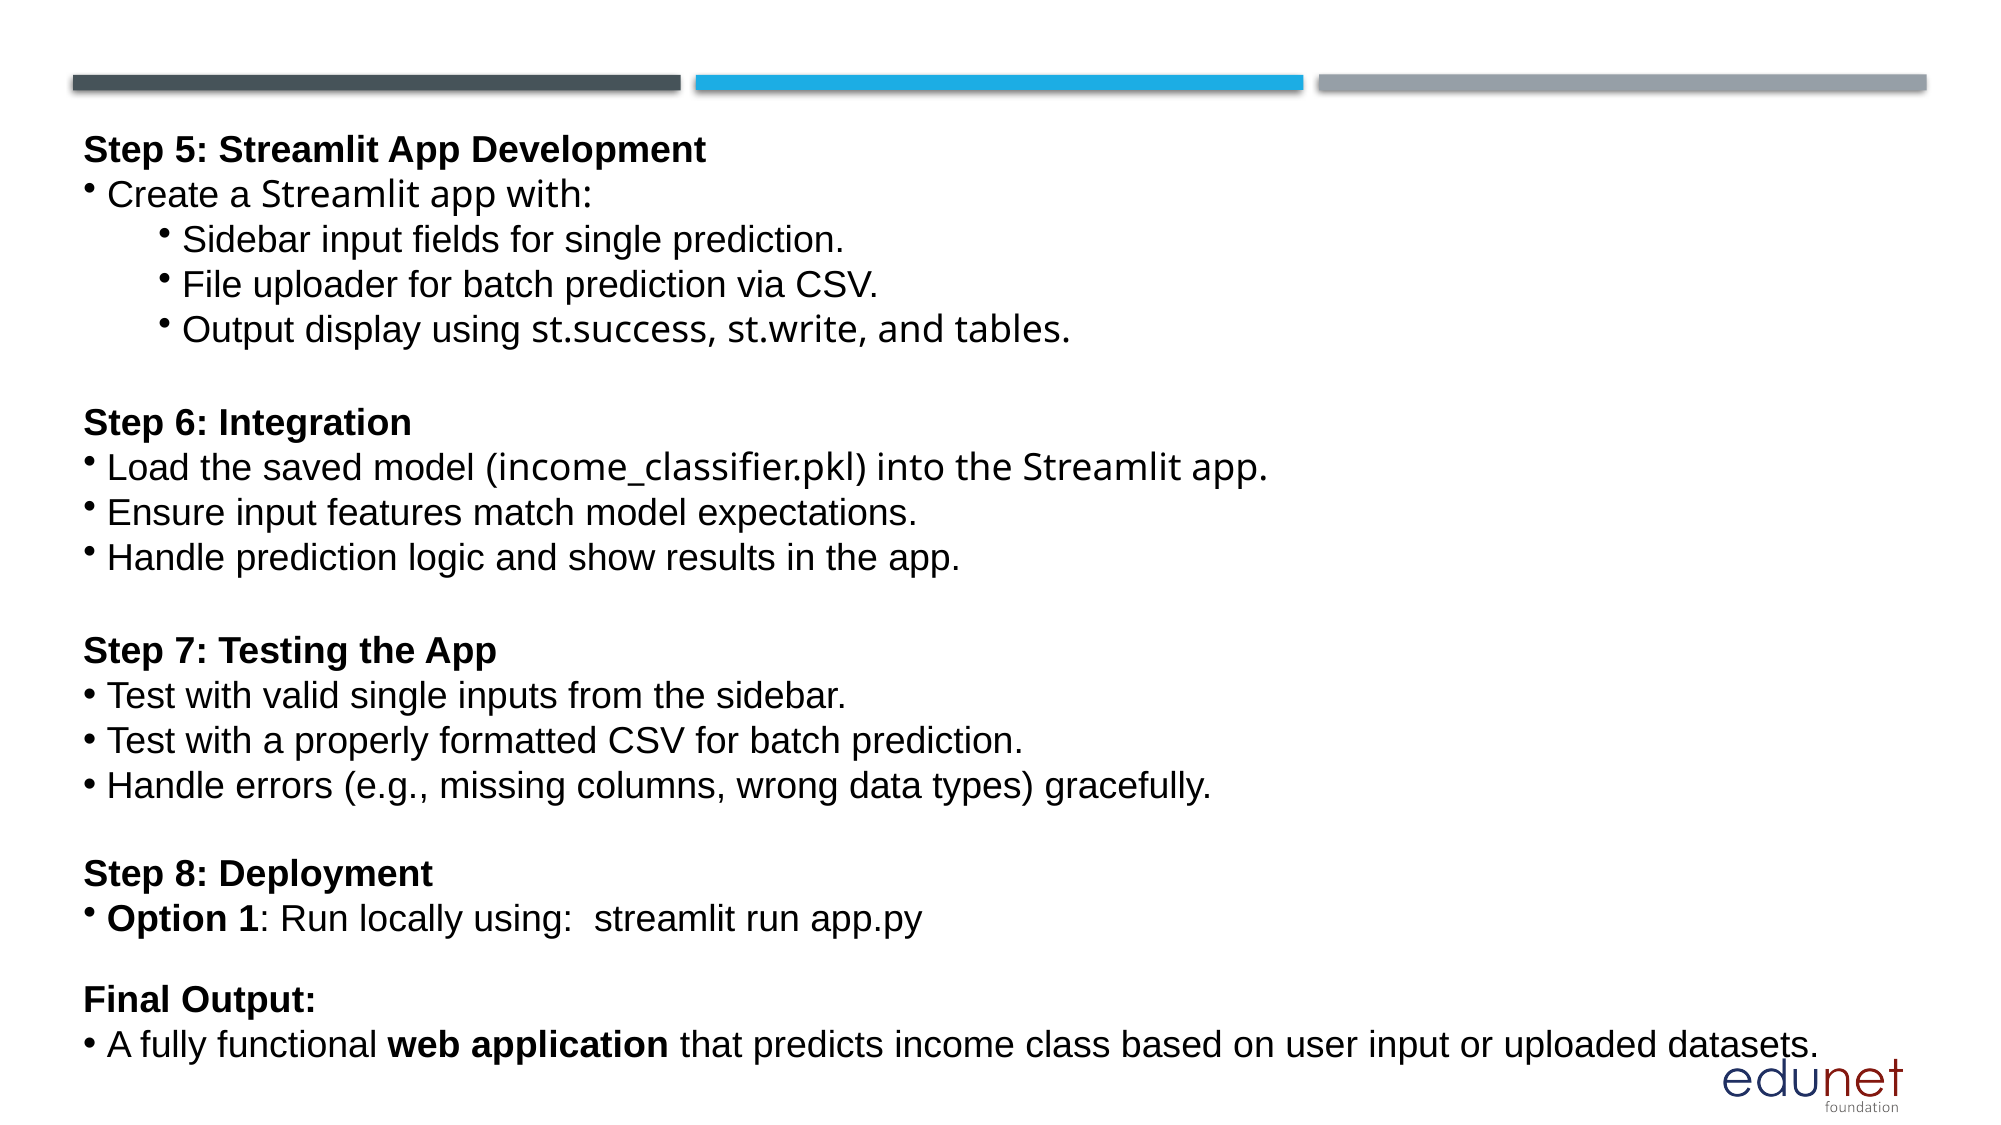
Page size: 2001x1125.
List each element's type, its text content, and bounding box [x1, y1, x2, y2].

text_box Step 5: Streamlit App Development Create a Streamlit app with: Sidebar input fields for single prediction. File uploader for batch prediction via CSV. Output display using st.success, st.write, and tables. [68, 117, 1911, 390]
text_box Final Output: A fully functional web application that predicts income class based on user input or uploaded datasets. [68, 967, 1911, 1073]
text_box Step 8: Deployment Option 1: Run locally using: streamlit run app.py [68, 841, 1932, 947]
text_box Step 7: Testing the App Test with valid single inputs from the sidebar. Test with a properly formatted CSV for batch prediction. Handle errors (e.g., missing columns, wrong data types) gracefully. [68, 618, 1932, 814]
text_box Step 6: Integration Load the saved model (income_classifier.pkl) into the Streamlit app. Ensure input features match model expectations. Handle prediction logic and show results in the app. [68, 390, 1932, 586]
picture [1719, 1073, 1905, 1116]
